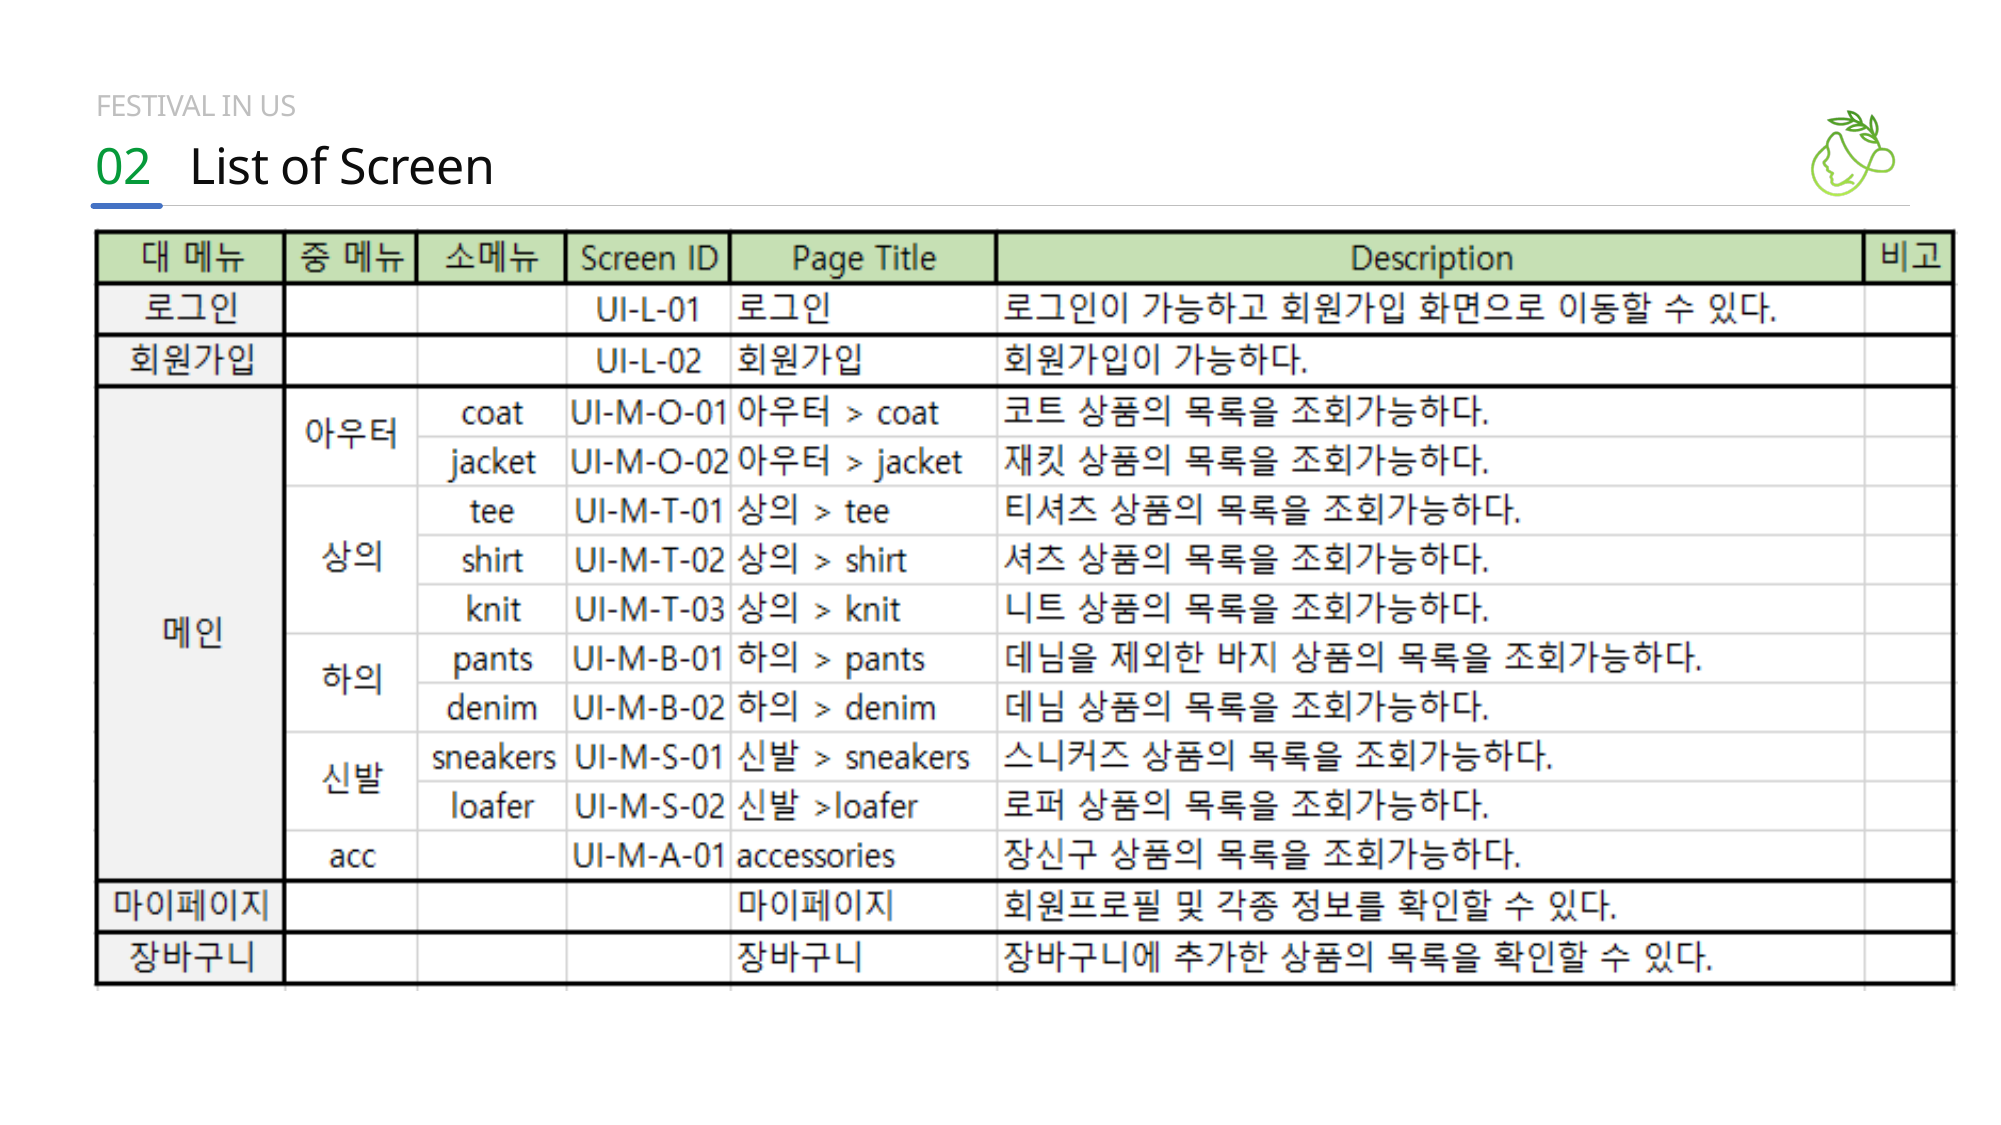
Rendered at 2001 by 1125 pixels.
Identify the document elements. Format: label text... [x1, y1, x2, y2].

text_box List of Screen [189, 134, 496, 195]
text_box FESTIVAL IN US [95, 87, 297, 123]
text_box 02 [95, 134, 152, 195]
picture [1788, 100, 1910, 206]
picture [93, 228, 1958, 991]
